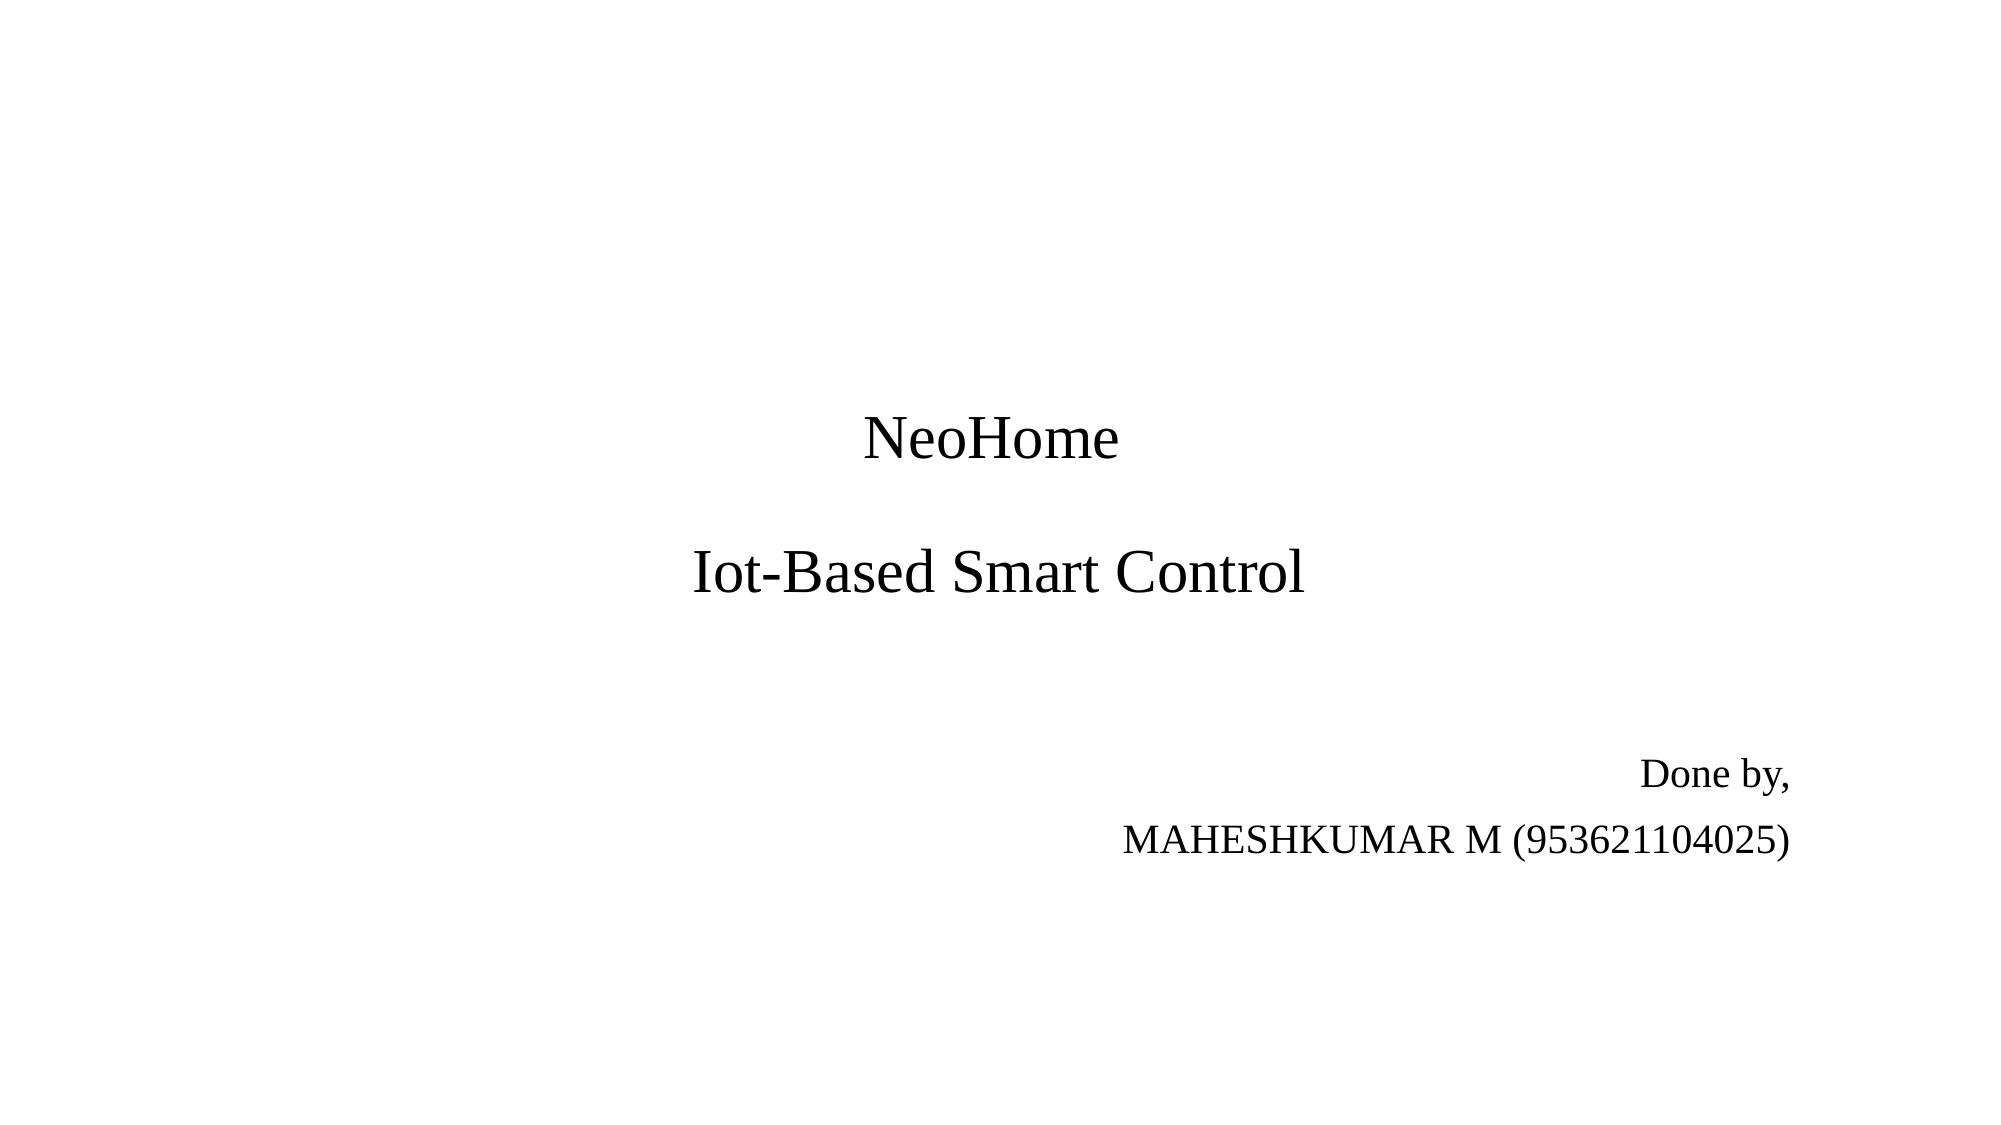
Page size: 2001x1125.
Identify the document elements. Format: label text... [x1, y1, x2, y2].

title NeoHome Iot-Based Smart Control [249, 222, 1750, 614]
subtitle Done by, MAHESHKUMAR M (953621104025) [305, 744, 1806, 1016]
